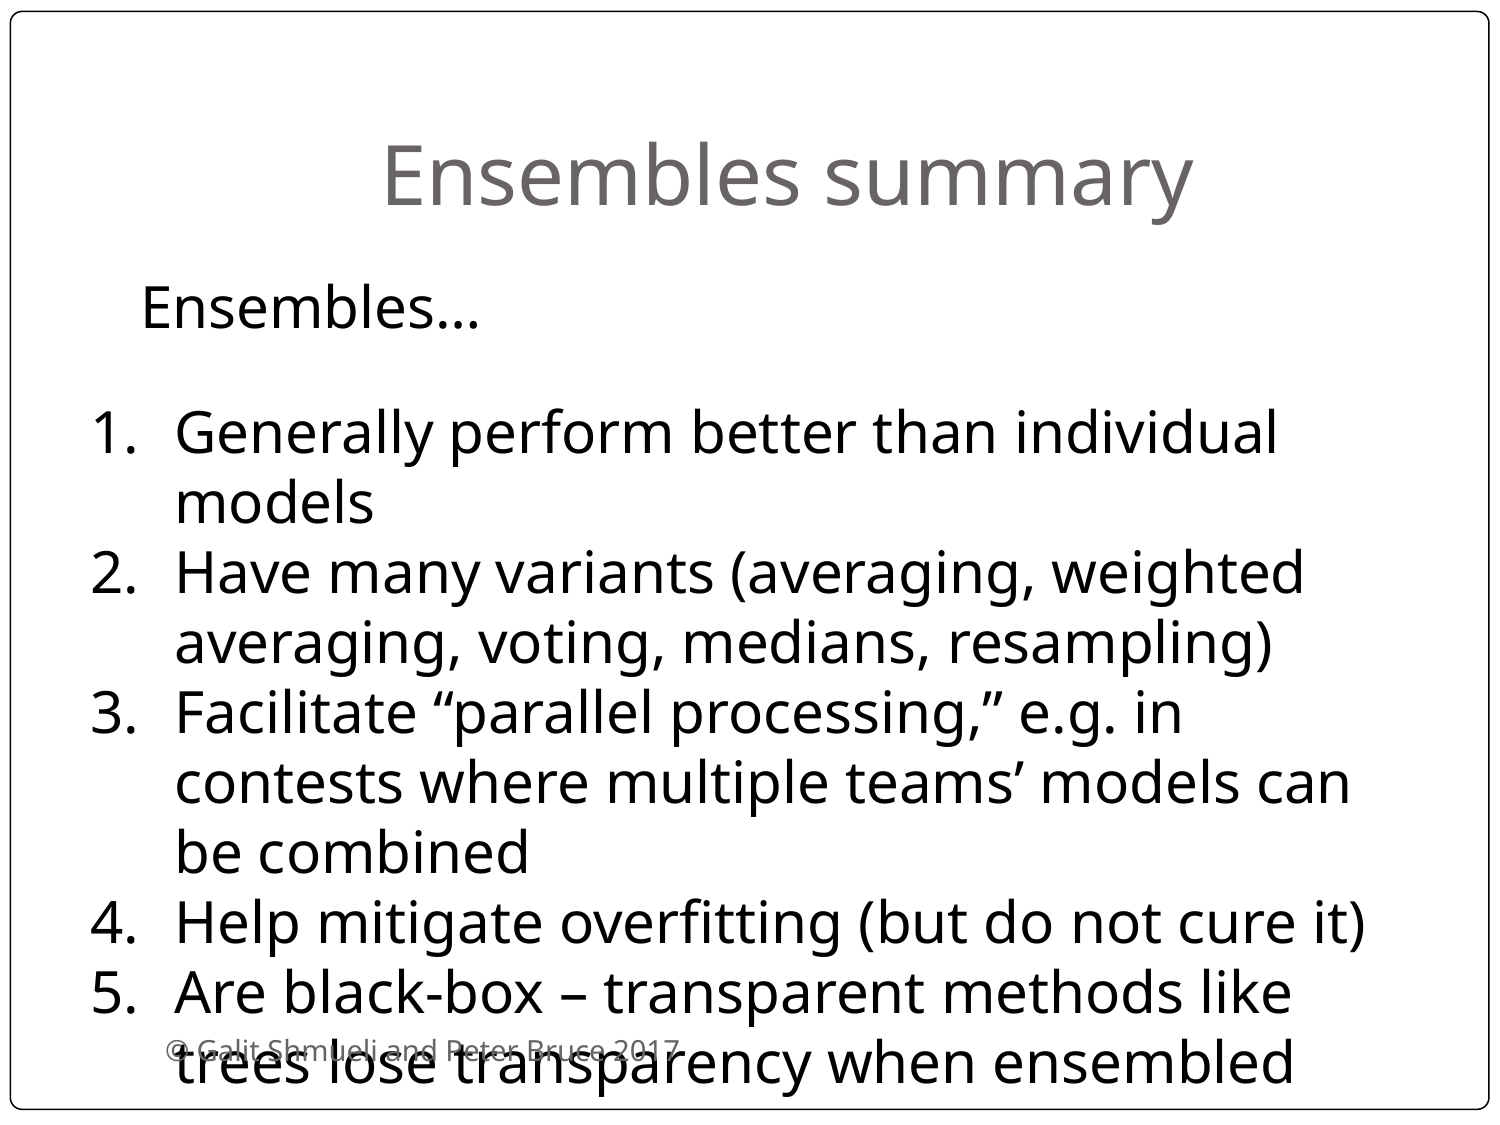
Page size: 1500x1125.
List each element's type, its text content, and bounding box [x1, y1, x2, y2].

text_box Generally perform better than individual models Have many variants (averaging, weighted averaging, voting, medians, resampling) Facilitate “parallel processing,” e.g. in contests where multiple teams’ models can be combined Help mitigate overfitting (but do not cure it) Are black-box – transparent methods like trees lose transparency when ensembled [74, 387, 1425, 969]
list Ensembles… [125, 262, 1400, 387]
title Ensembles summary [150, 75, 1425, 238]
text_box © Galit Shmueli and Peter Bruce 2017 [150, 1012, 800, 1088]
